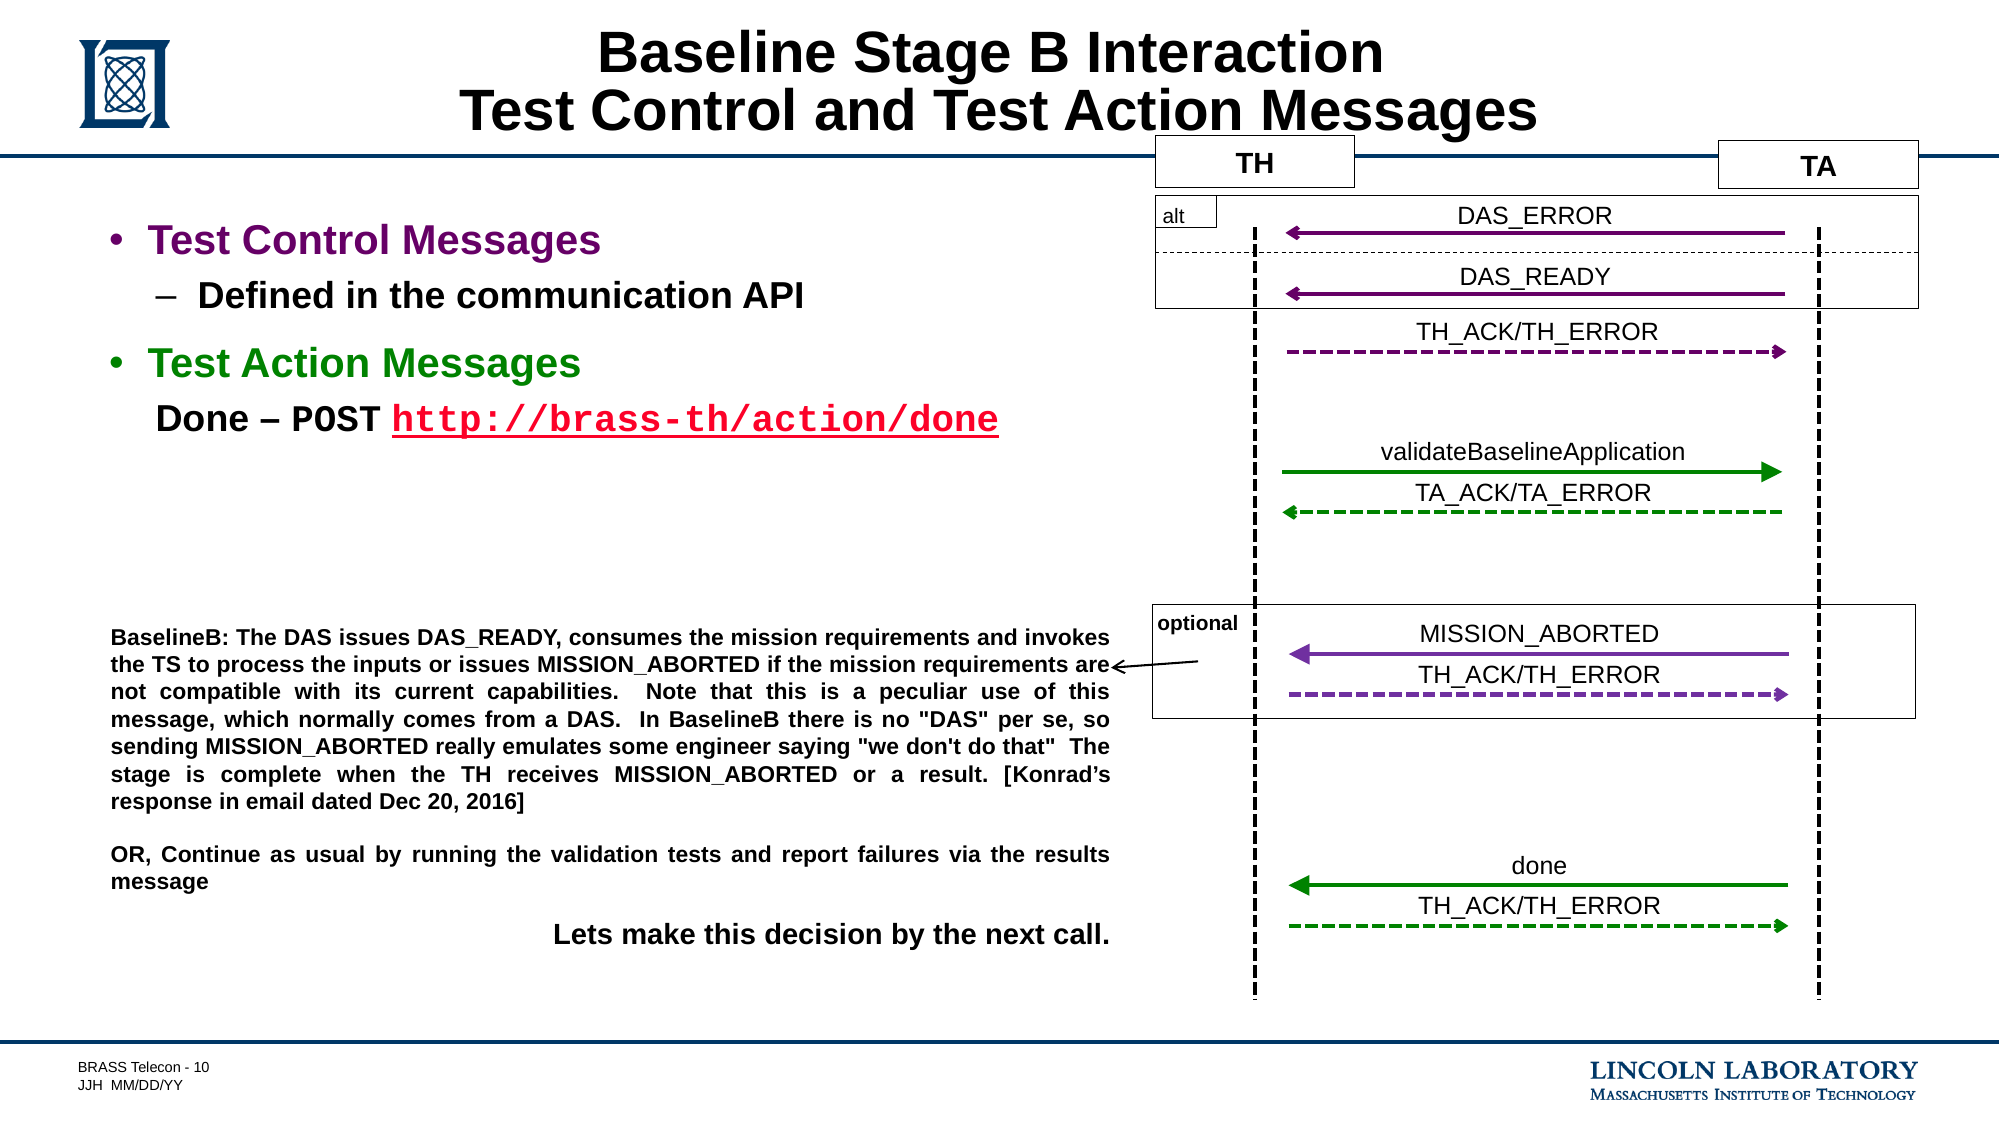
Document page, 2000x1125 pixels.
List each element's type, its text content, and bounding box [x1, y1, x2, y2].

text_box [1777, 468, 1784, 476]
picture [79, 40, 170, 128]
text_box [1152, 642, 1250, 719]
text_box TA_ACK/TA_ERROR [1283, 477, 1784, 514]
text_box validateBaselineApplication [1283, 428, 1784, 468]
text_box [1154, 195, 1919, 310]
text_box optional [1142, 601, 1250, 642]
picture [1588, 1061, 1918, 1100]
text_box TH_ACK/TH_ERROR [1287, 317, 1788, 354]
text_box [1110, 661, 1199, 668]
text_box TH [1155, 135, 1355, 188]
text_box done [1289, 841, 1790, 882]
text_box TH_ACK/TH_ERROR [1289, 889, 1790, 928]
list Test Control Messages Defined in the communication API Test Action Messages Done – POST http://brass-th/action/done BaselineB: The DAS issues DAS_READY, consumes the mission requirements and invokes the TS to process the inputs or issues MISSION_ABORTED if the mission requirements are not compatible with its current capabilities. Note that this is a peculiar use of this message, which normally comes from a DAS. In BaselineB there is no "DAS" per se, so sending MISSION_ABORTED really emulates some engineer saying "we don't do that" The stage is complete when the TH receives MISSION_ABORTED or a result. [Konrad’s response in email dated Dec 20, 2016] OR, Continue as usual by running the validation tests and report failures via the results message Lets make this decision by the next call. [94, 211, 1126, 975]
title Baseline Stage B Interaction Test Control and Test Action Messages [205, 16, 1794, 151]
text_box [1260, 604, 1814, 719]
text_box TA [1718, 140, 1919, 189]
text_box [1823, 604, 1916, 719]
